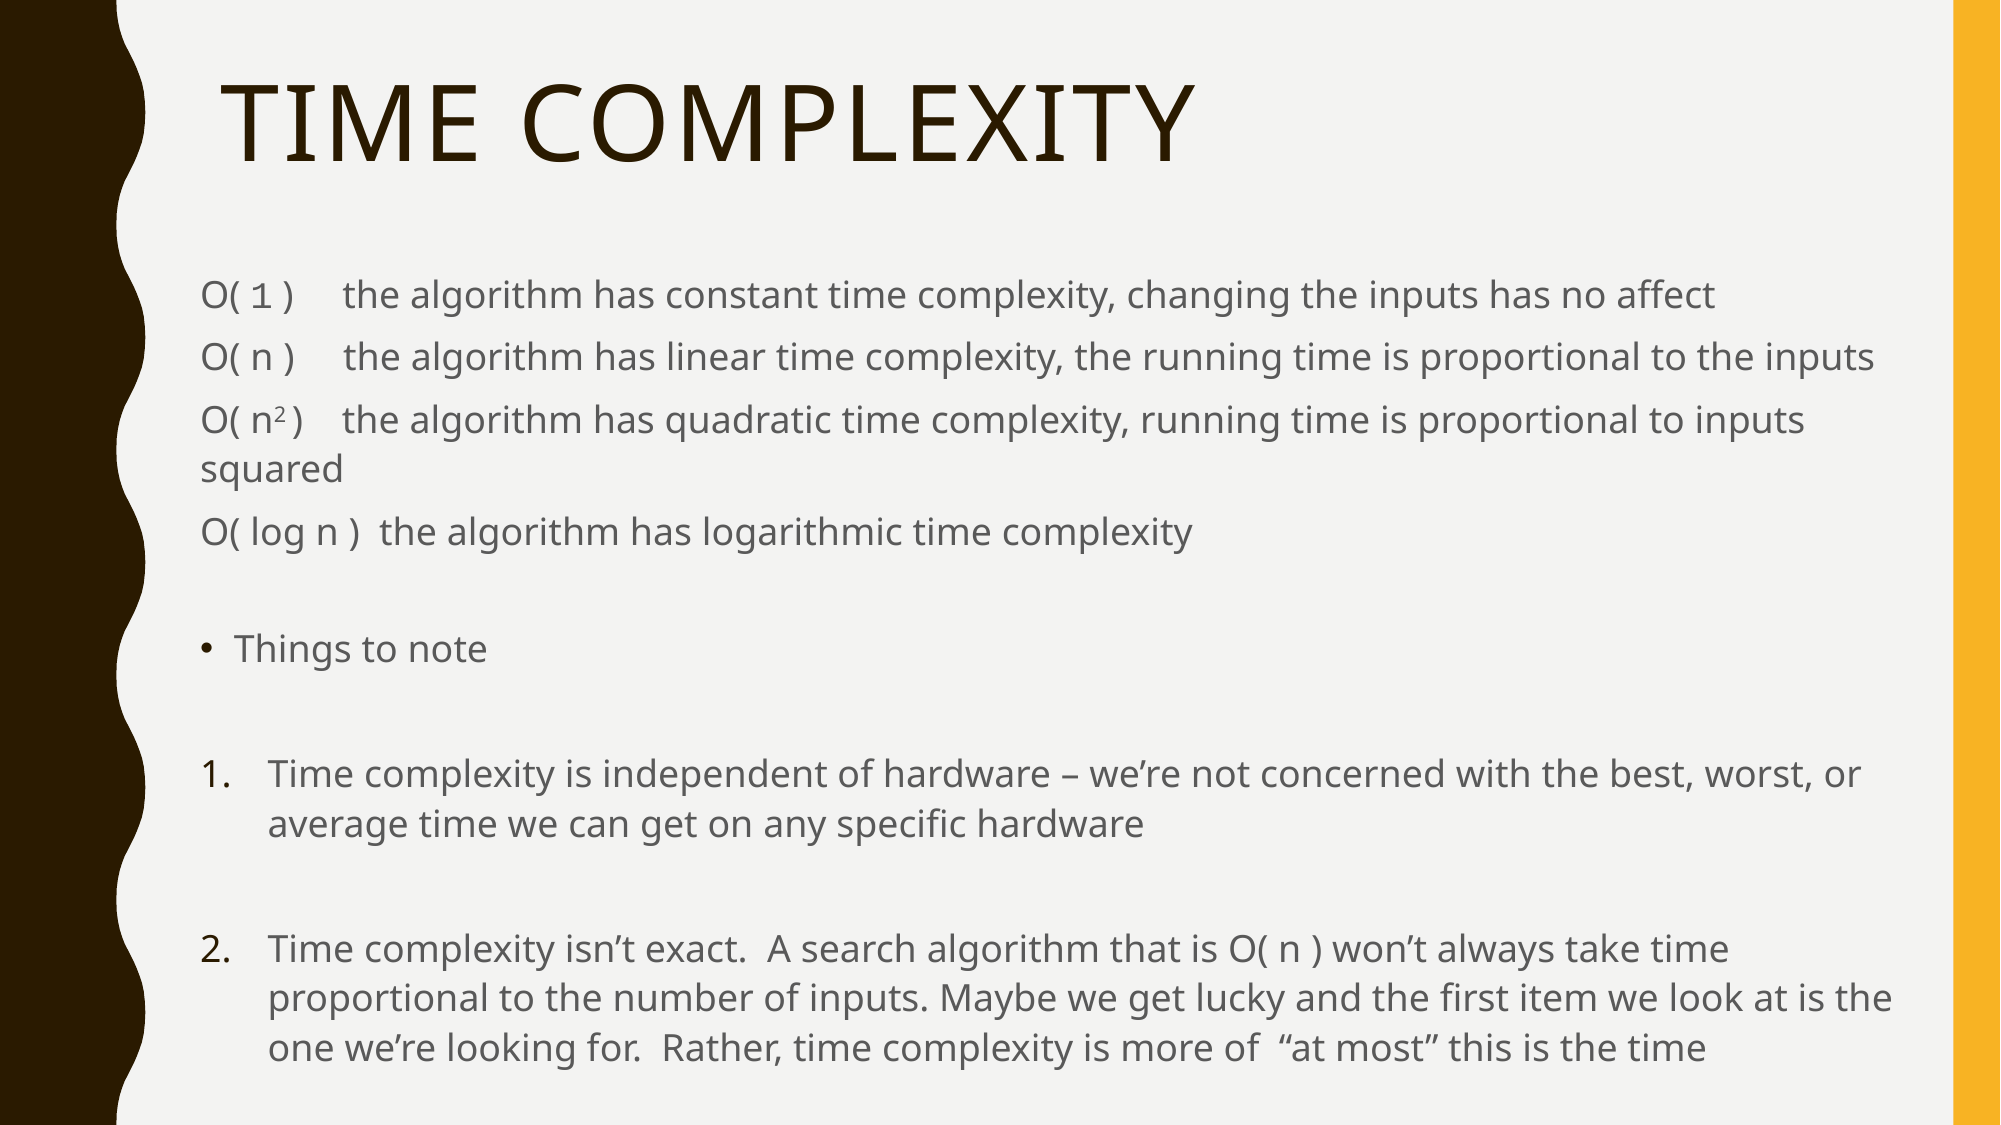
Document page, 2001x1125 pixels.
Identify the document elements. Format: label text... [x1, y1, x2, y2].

title Time complexity [205, 62, 1875, 258]
list O( 1 ) the algorithm has constant time complexity, changing the inputs has no affect O( n ) the algorithm has linear time complexity, the running time is proportional to the inputs O( n2 ) the algorithm has quadratic time complexity, running time is proportional to inputs squared O( log n ) the algorithm has logarithmic time complexity Things to note Time complexity is independent of hardware – we’re not concerned with the best, worst, or average time we can get on any specific hardware Time complexity isn’t exact. A search algorithm that is O( n ) won’t always take time proportional to the number of inputs. Maybe we get lucky and the first item we look at is the one we’re looking for. Rather, time complexity is more of “at most” this is the time [185, 258, 1922, 1090]
